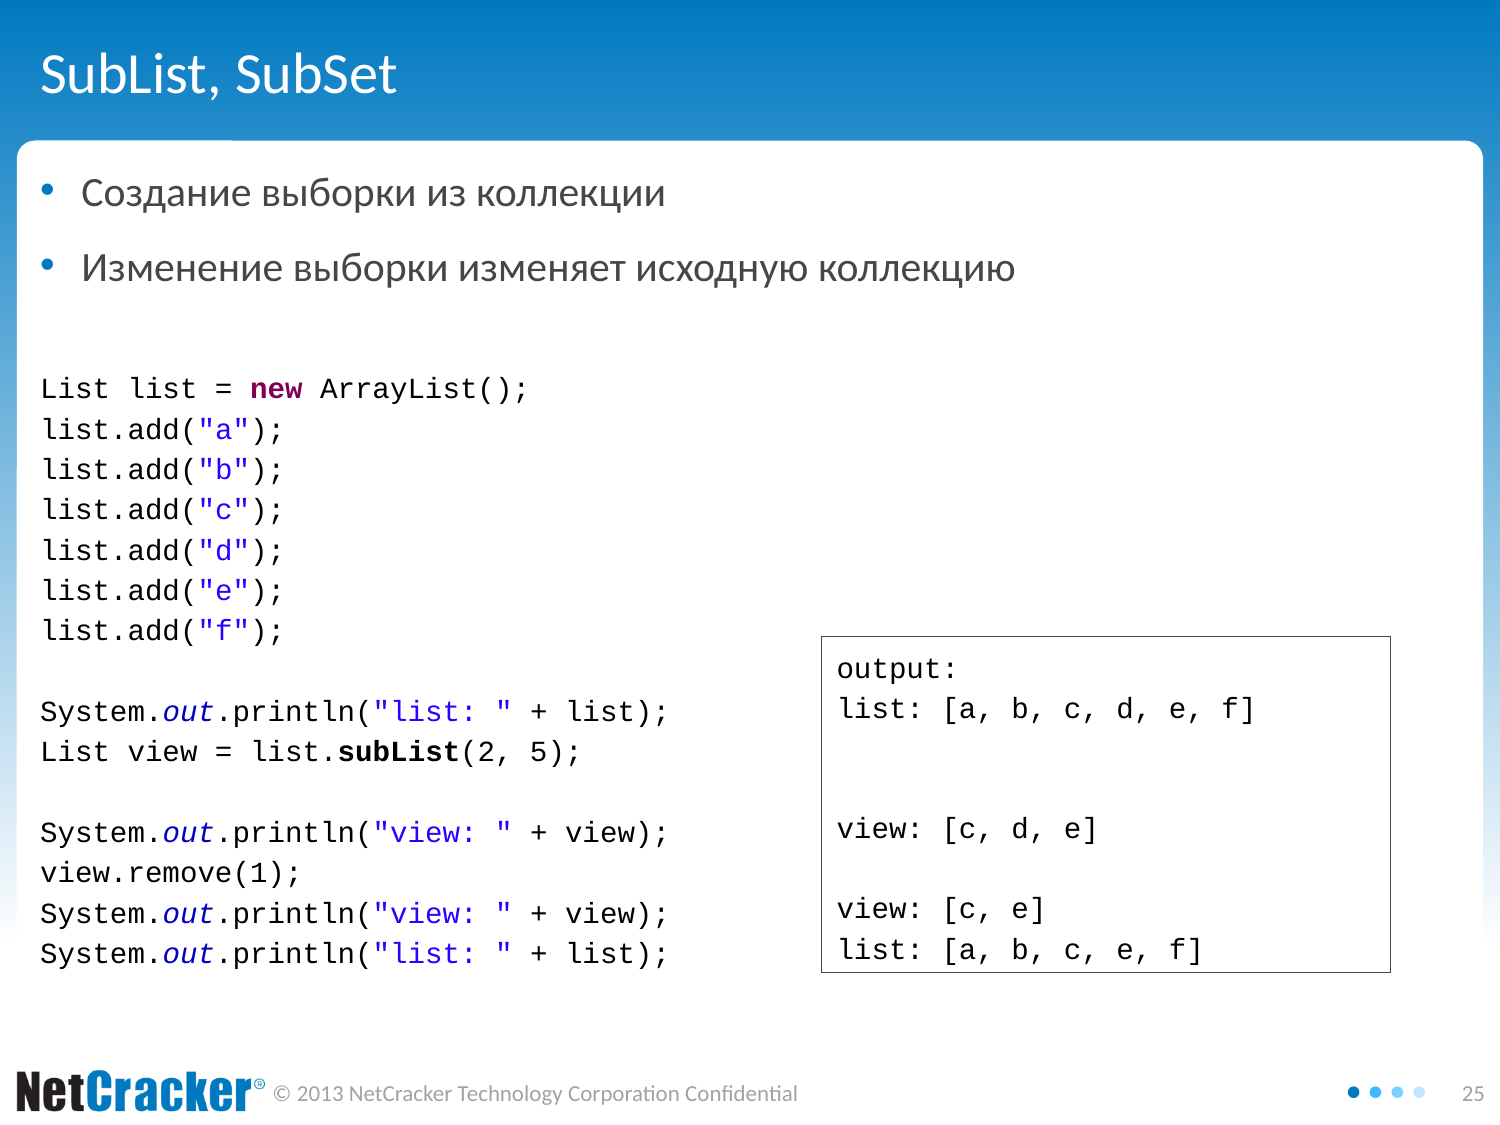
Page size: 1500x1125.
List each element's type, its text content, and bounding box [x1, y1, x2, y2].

picture [5, 1062, 272, 1122]
list Создание выборки из коллекции Изменение выборки изменяет исходную коллекцию List list = new ArrayList(); list.add("a"); list.add("b"); list.add("c"); list.add("d"); list.add("e"); list.add("f"); System.out.println("list: " + list); List view = list.subList(2, 5); System.out.println("view: " + view); view.remove(1); System.out.println("view: " + view); System.out.println("list: " + list); [16, 140, 1482, 1043]
text_box output: list: [a, b, c, d, e, f] view: [c, d, e] view: [c, e] list: [a, b, c, e, f] [821, 636, 1391, 973]
title SubList, SubSet [16, 0, 1483, 141]
